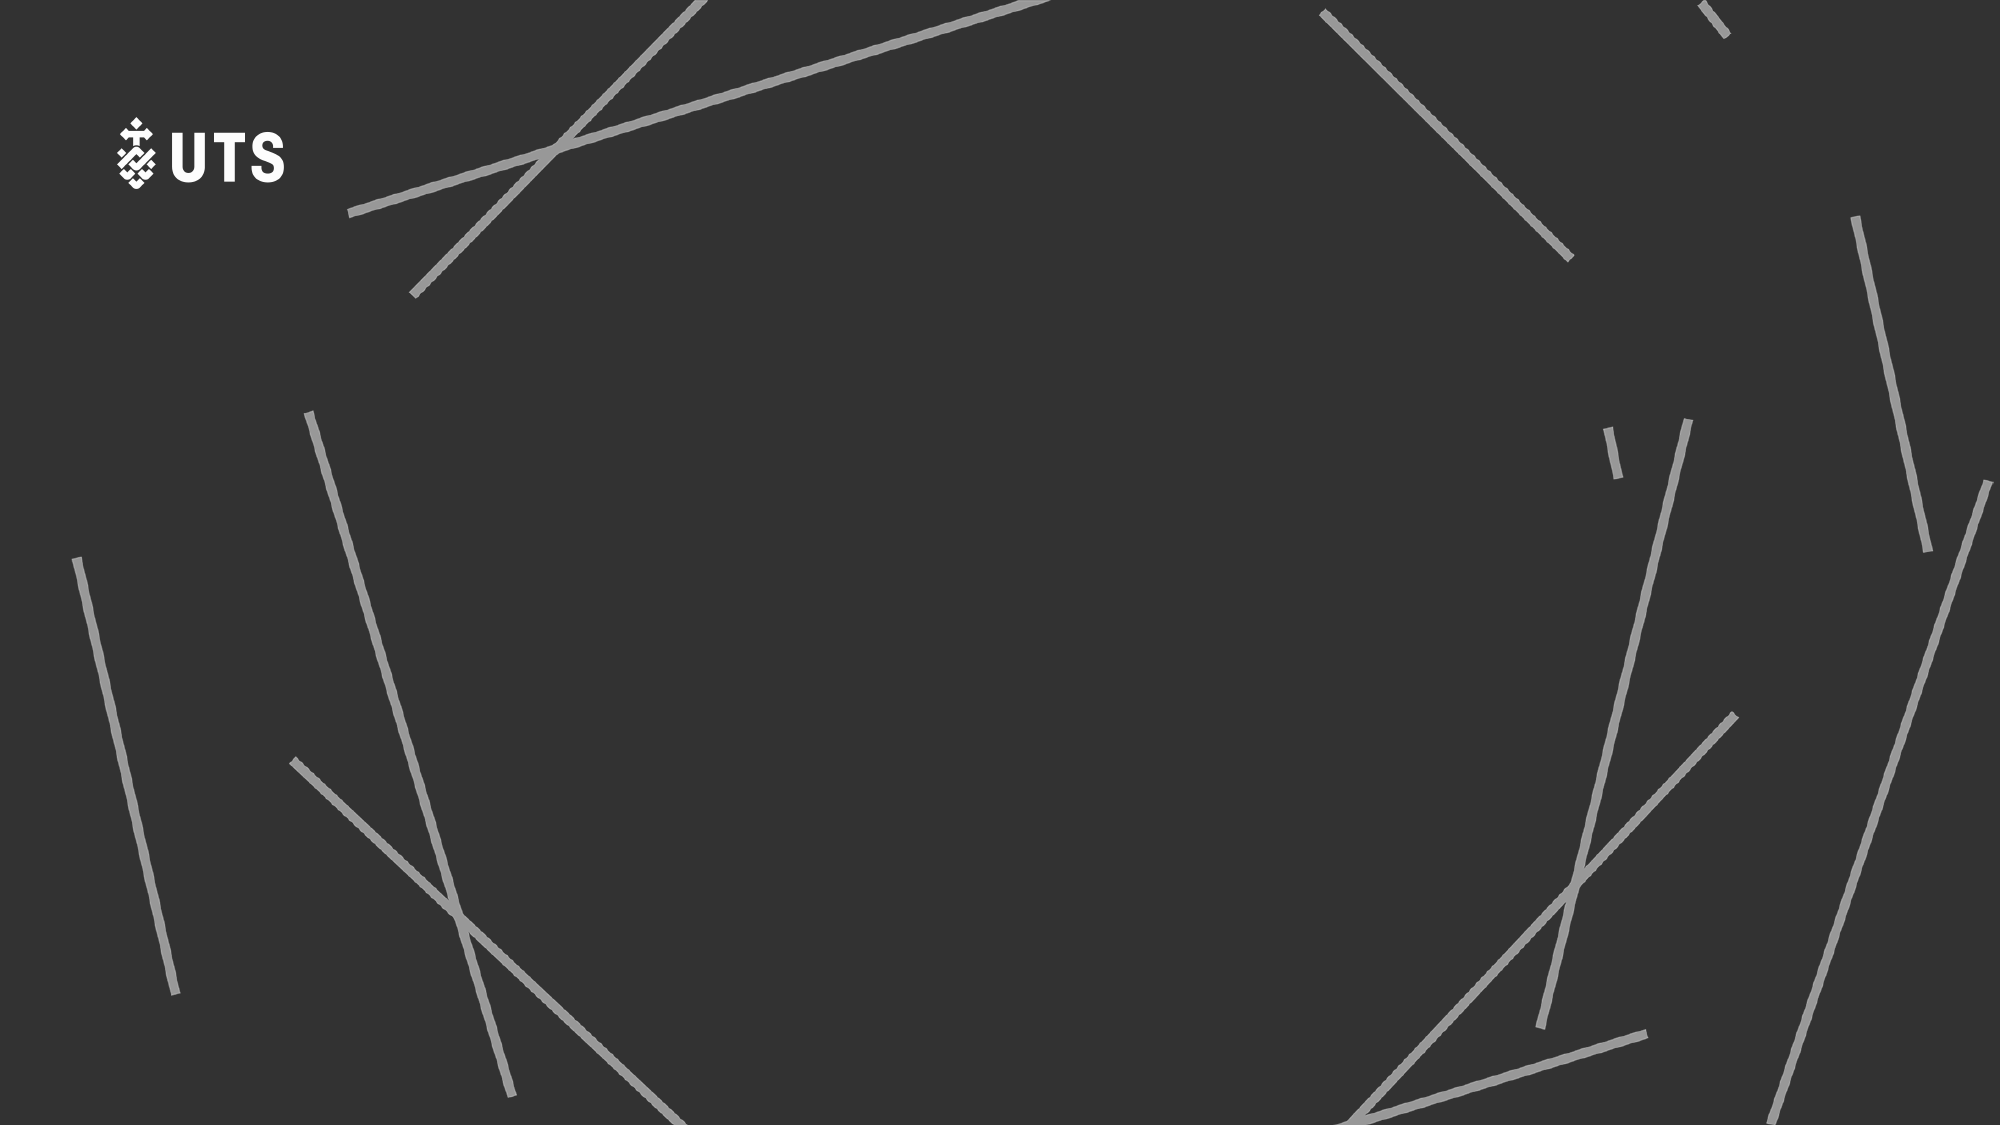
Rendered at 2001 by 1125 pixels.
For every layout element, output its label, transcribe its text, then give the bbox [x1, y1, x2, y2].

picture [0, 75, 2000, 1125]
list layout ="Title-Dark-linescircle", master = "Office Theme" [0, 0, 2000, 75]
